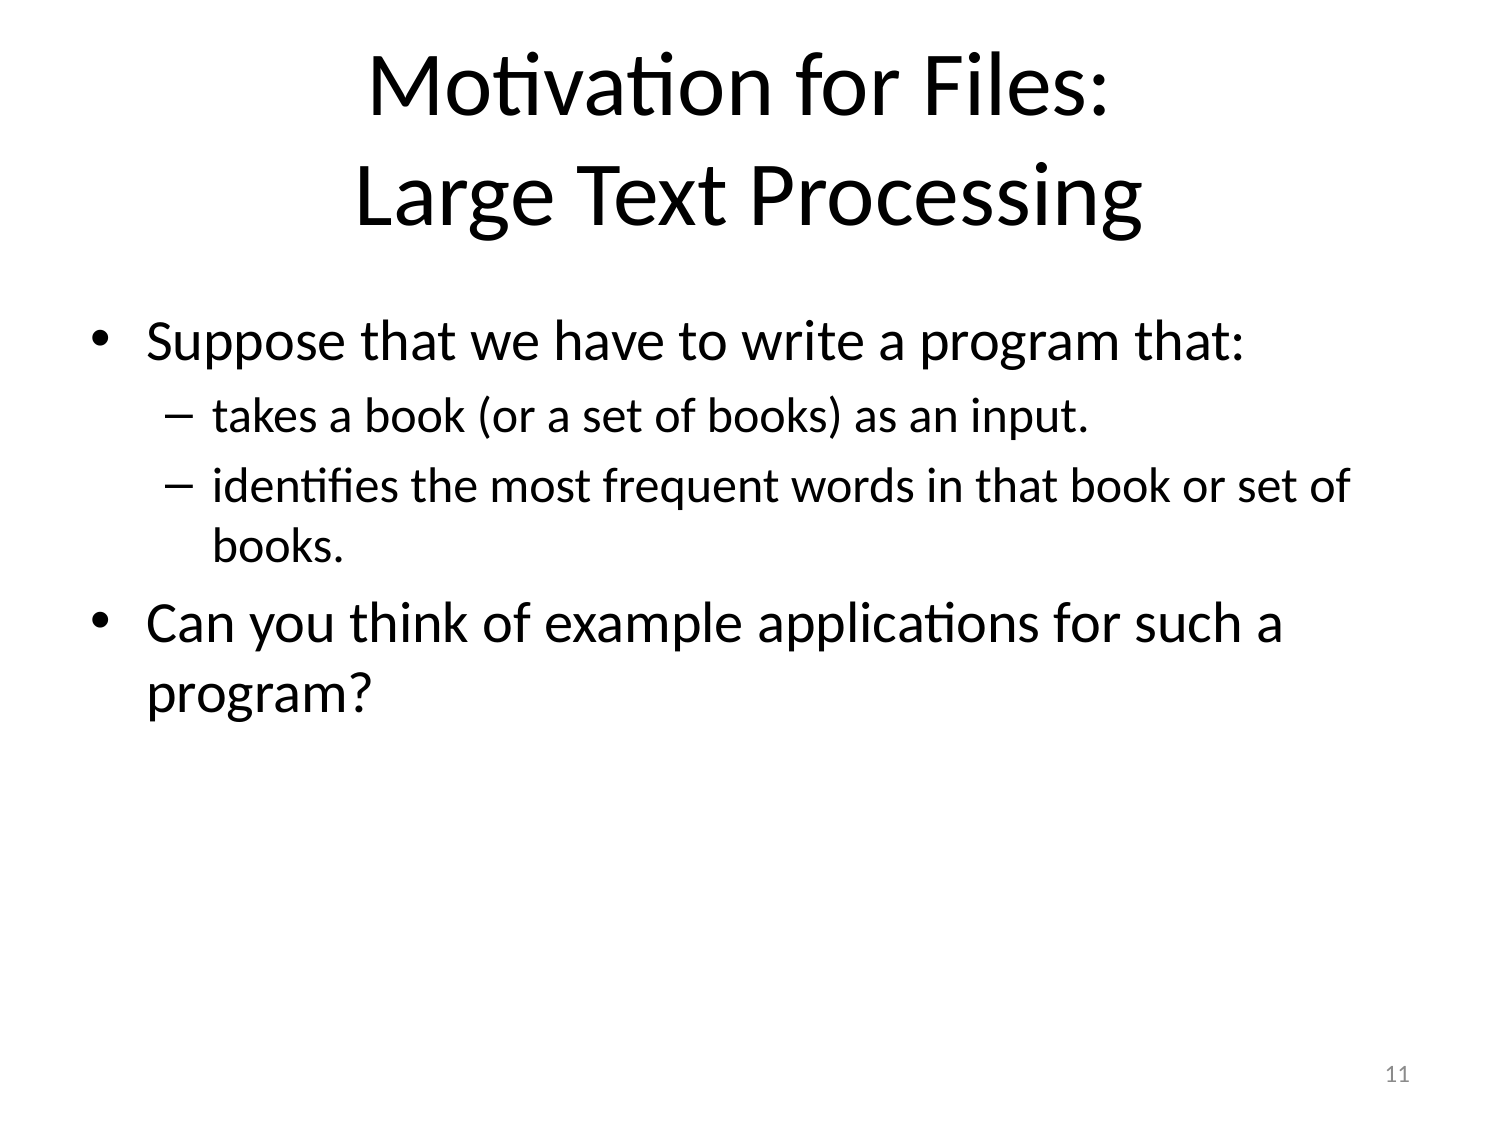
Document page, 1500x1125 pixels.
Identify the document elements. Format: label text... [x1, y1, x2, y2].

title Motivation for Files: Large Text Processing [75, 62, 1425, 205]
slide_number 11 [1074, 1042, 1425, 1103]
list Suppose that we have to write a program that: takes a book (or a set of books) as an input. identifies the most frequent words in that book or set of books. Can you think of example applications for such a program? [75, 295, 1425, 1088]
